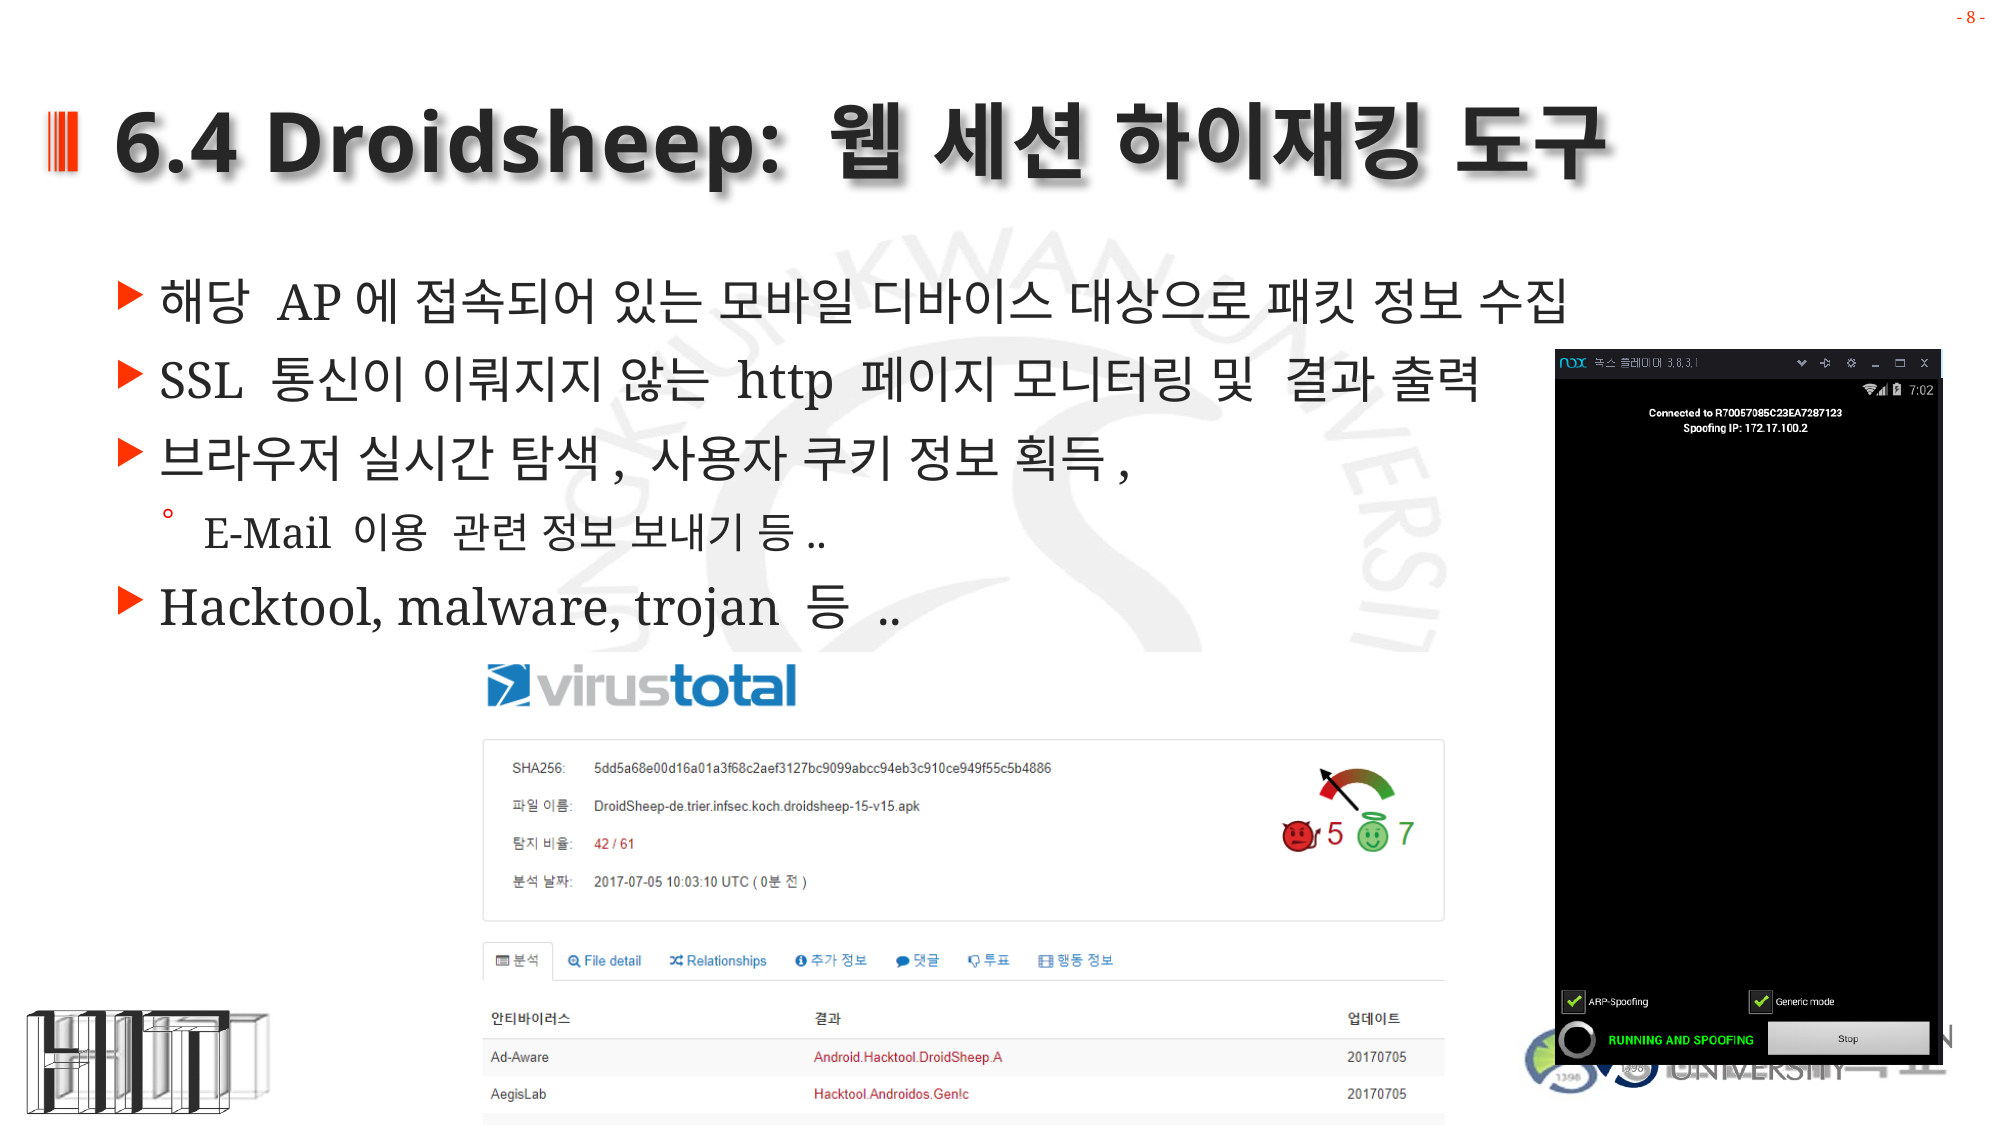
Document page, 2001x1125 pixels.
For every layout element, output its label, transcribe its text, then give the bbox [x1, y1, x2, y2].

title 6.4 Droidsheep: 웹 세션 하이재킹 도구 [99, 45, 1900, 233]
list 해당 AP에 접속되어 있는 모바일 디바이스 대상으로 패킷 정보 수집 SSL 통신이 이뤄지지 않는 http 페이지 모니터링 및 결과 출력 브라우저 실시간 탐색, 사용자 쿠키 정보 획득, E-Mail 이용 관련 정보 보내기 등.. Hacktool, malware, trojan 등 .. [99, 262, 1900, 1035]
picture [455, 652, 1460, 1125]
picture [16, 1002, 237, 1121]
picture [1554, 349, 1994, 1118]
